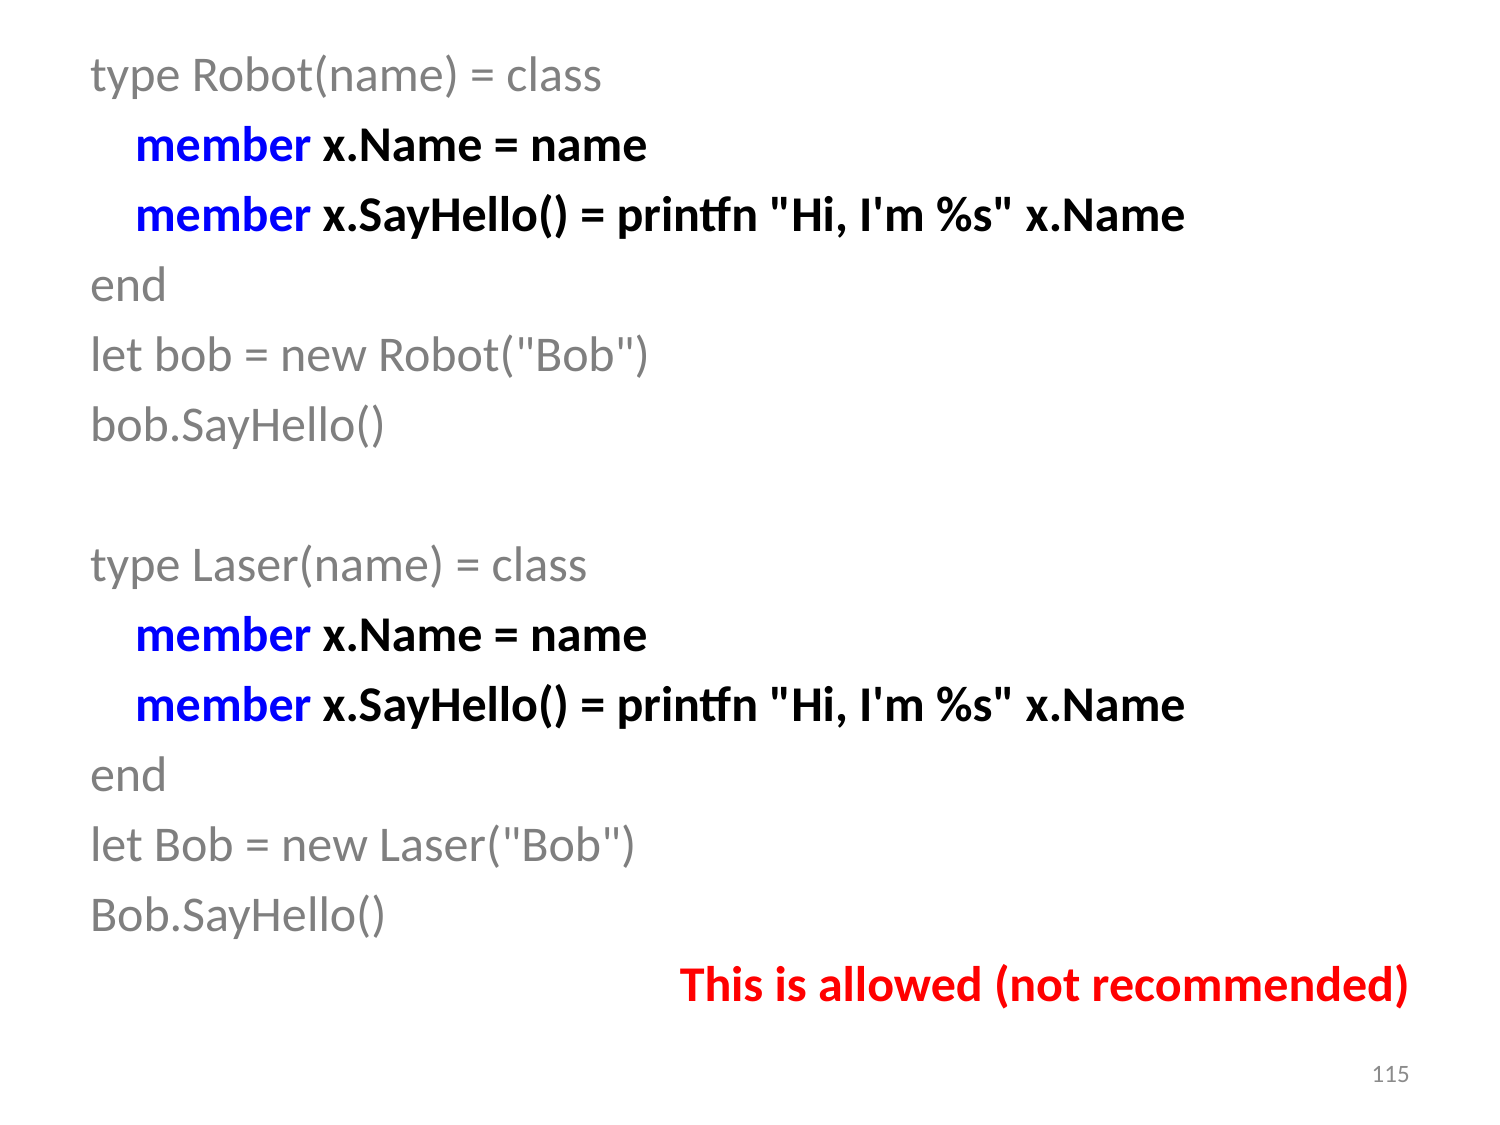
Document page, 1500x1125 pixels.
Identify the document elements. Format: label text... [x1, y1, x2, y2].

slide_number 115 [1074, 1078, 1425, 1103]
list type Robot(name) = class member x.Name = name member x.SayHello() = printfn "Hi, I'm %s" x.Name end let bob = new Robot("Bob") bob.SayHello() type Laser(name) = class member x.Name = name member x.SayHello() = printfn "Hi, I'm %s" x.Name end let Bob = new Laser("Bob") Bob.SayHello() This is allowed (not recommended) [75, 34, 1425, 1078]
